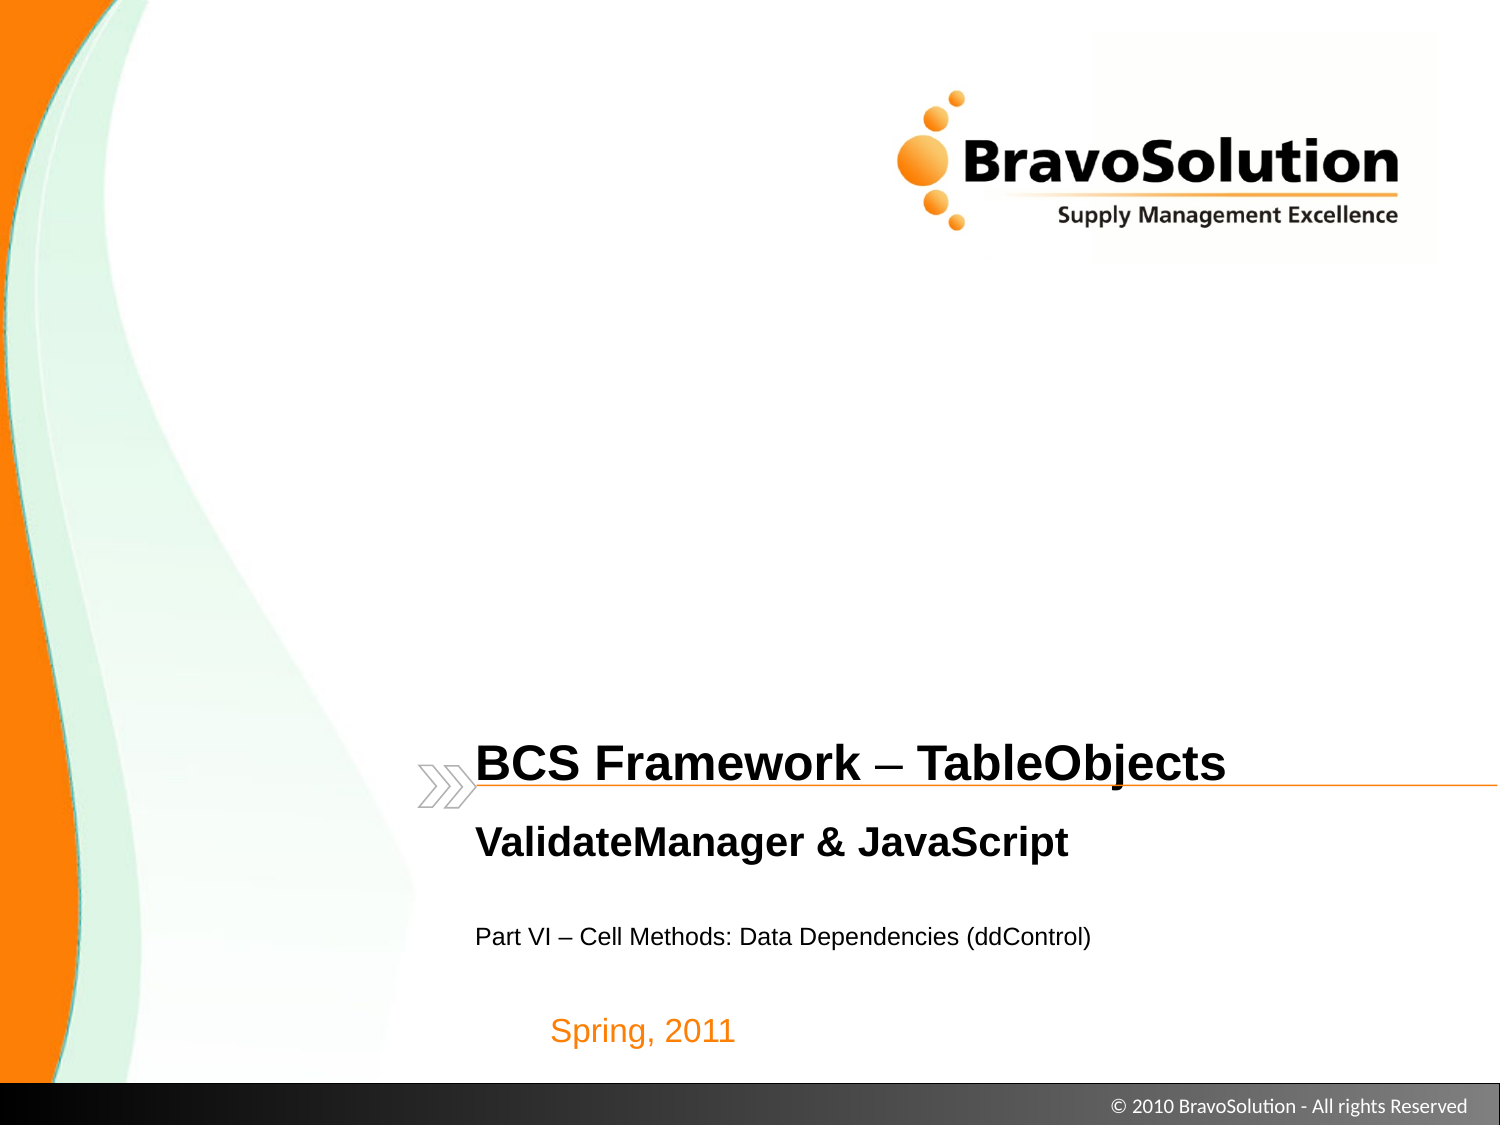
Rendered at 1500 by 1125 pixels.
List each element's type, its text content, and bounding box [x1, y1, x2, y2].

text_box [418, 765, 477, 809]
text_box BCS Framework – TableObjects ValidateManager & JavaScript Part VI – Cell Methods: Data Dependencies (ddControl) Spring, 2011 [607, 692, 1388, 785]
picture [0, 0, 604, 1083]
text_box [604, 0, 1500, 255]
picture [878, 32, 1438, 263]
text_box BCS Framework – TableObjects ValidateManager & JavaScript Part VI – Cell Methods: Data Dependencies (ddControl) Spring, 2011 [607, 786, 1388, 1057]
